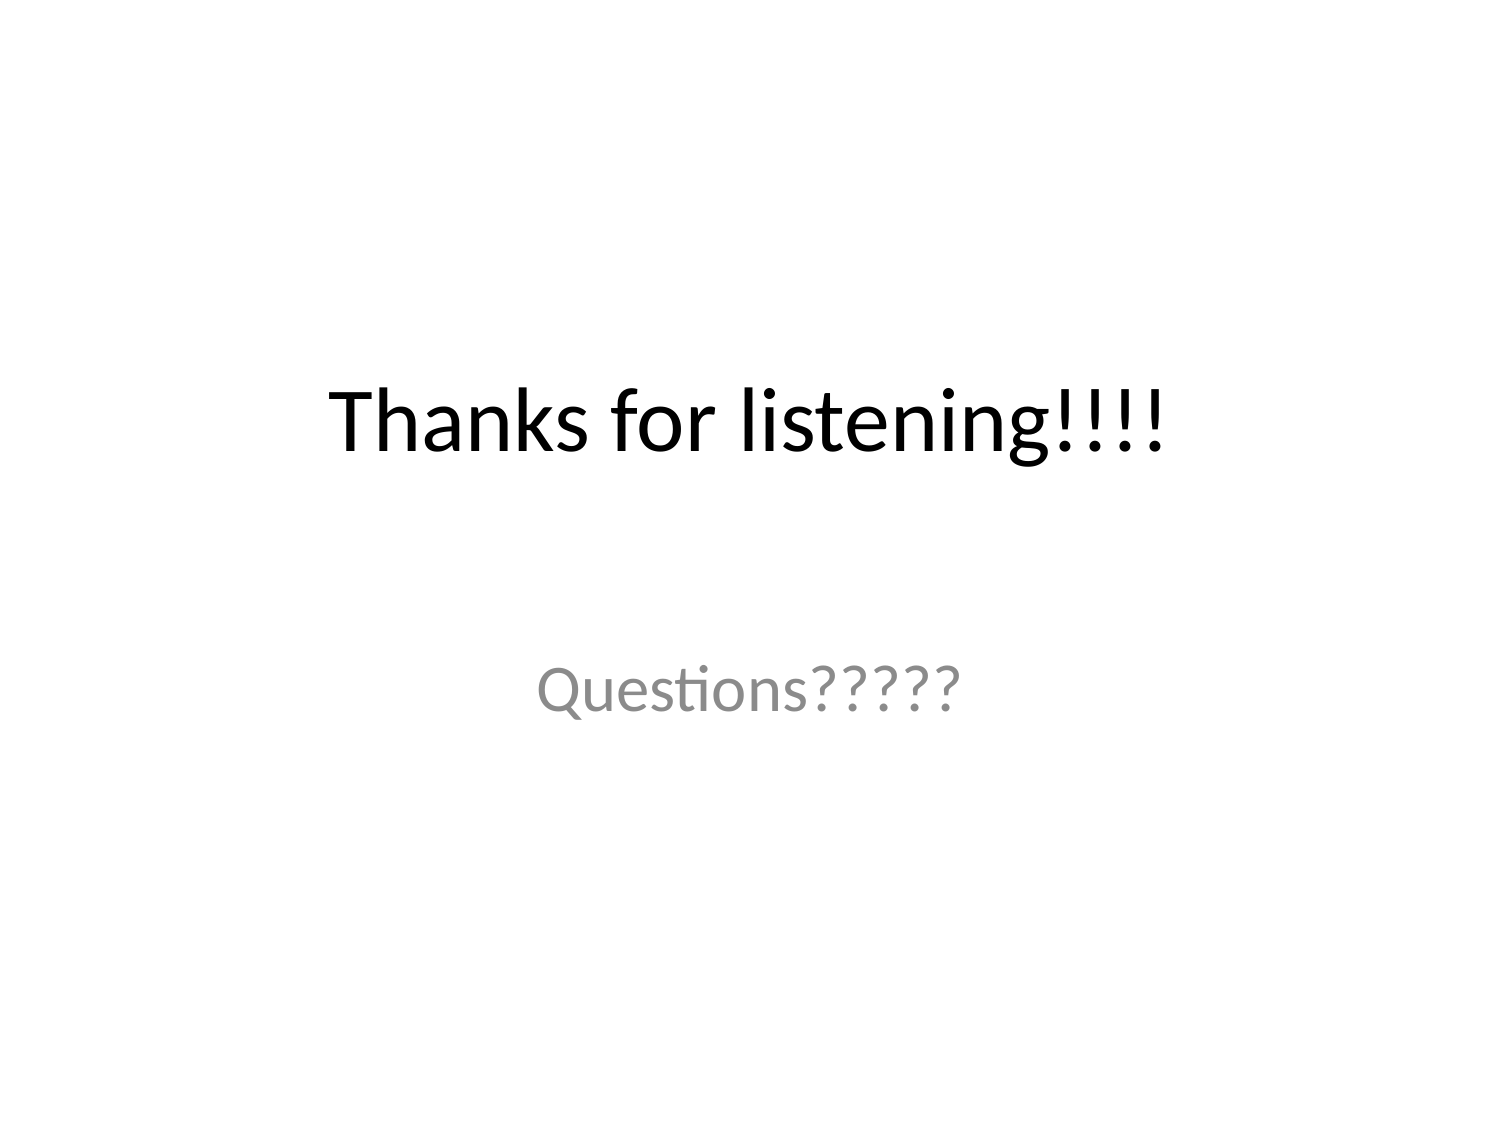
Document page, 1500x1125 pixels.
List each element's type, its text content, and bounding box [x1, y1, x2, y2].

title Thanks for listening!!!! [112, 349, 1388, 591]
subtitle Questions????? [225, 637, 1275, 925]
